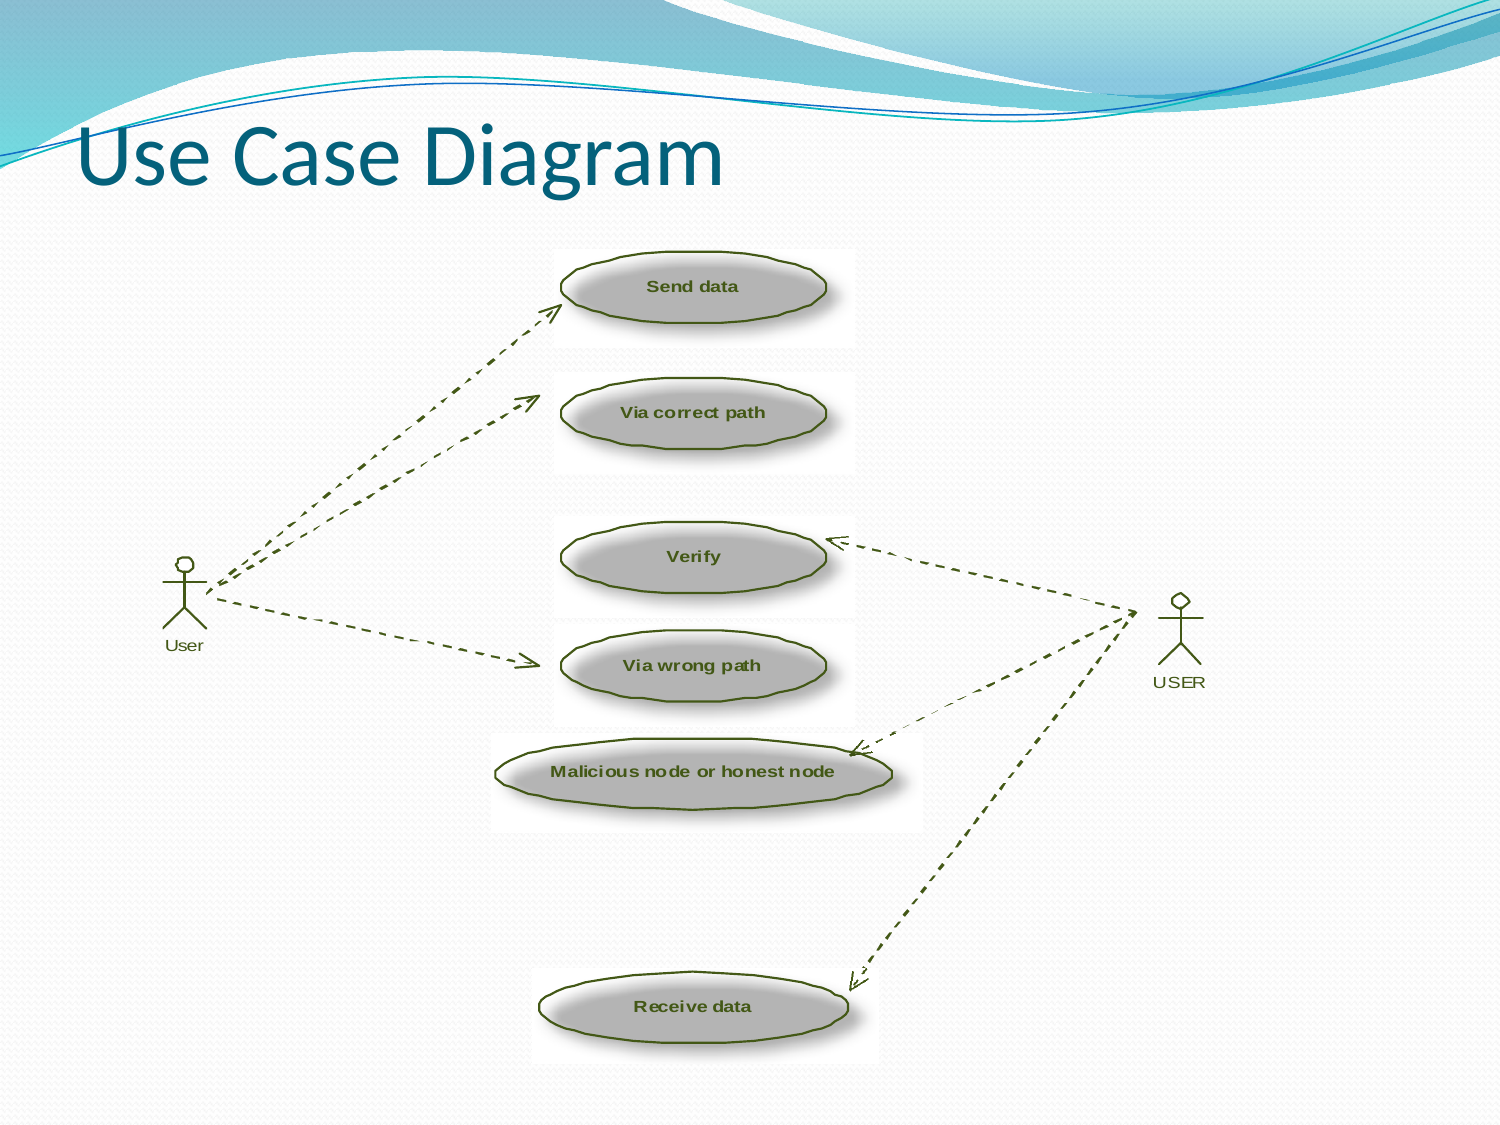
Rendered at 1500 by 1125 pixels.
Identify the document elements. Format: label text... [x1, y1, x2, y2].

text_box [162, 249, 1210, 1065]
title Use Case Diagram [75, 87, 1425, 203]
